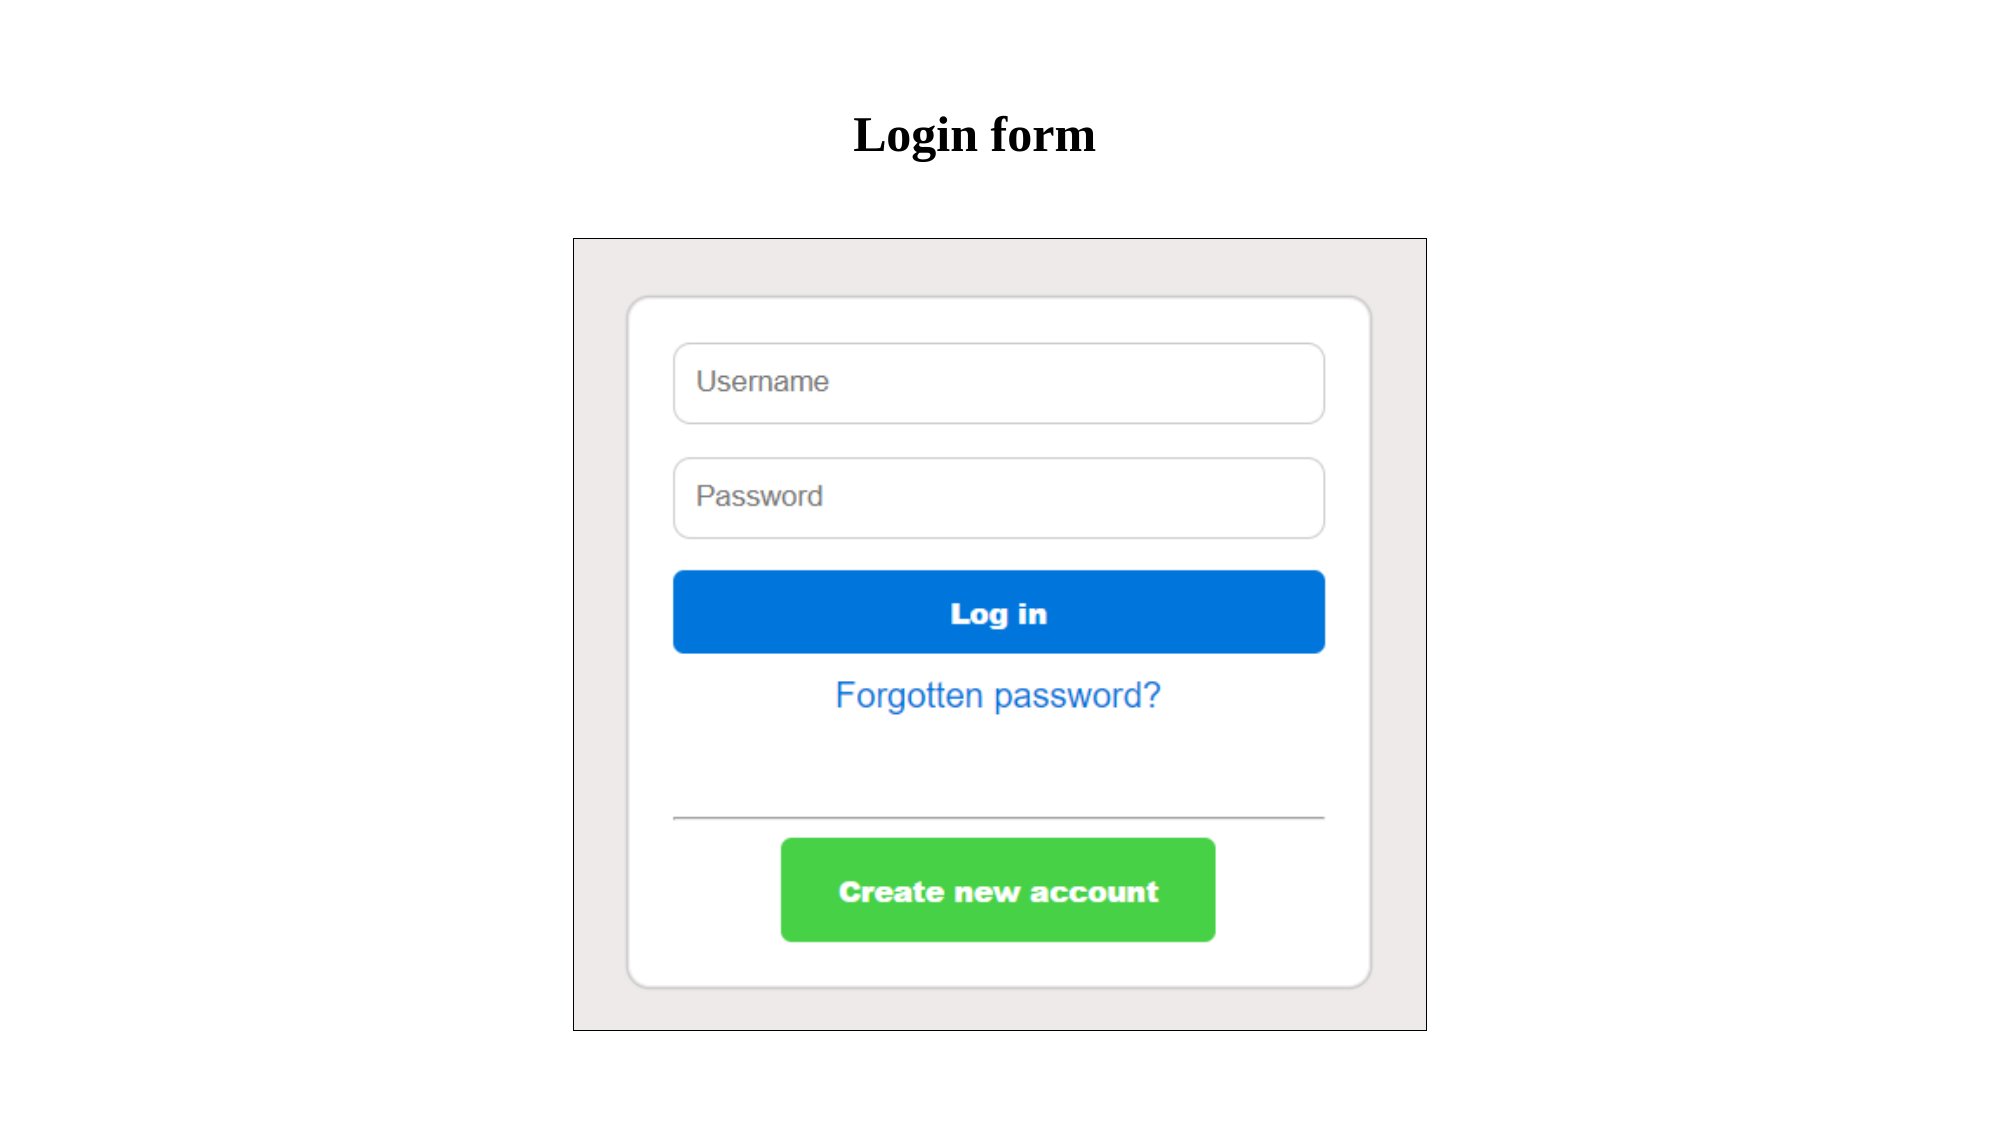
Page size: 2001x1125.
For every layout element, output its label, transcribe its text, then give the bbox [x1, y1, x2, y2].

picture [573, 238, 1427, 1031]
text_box Login form [701, 93, 1249, 169]
